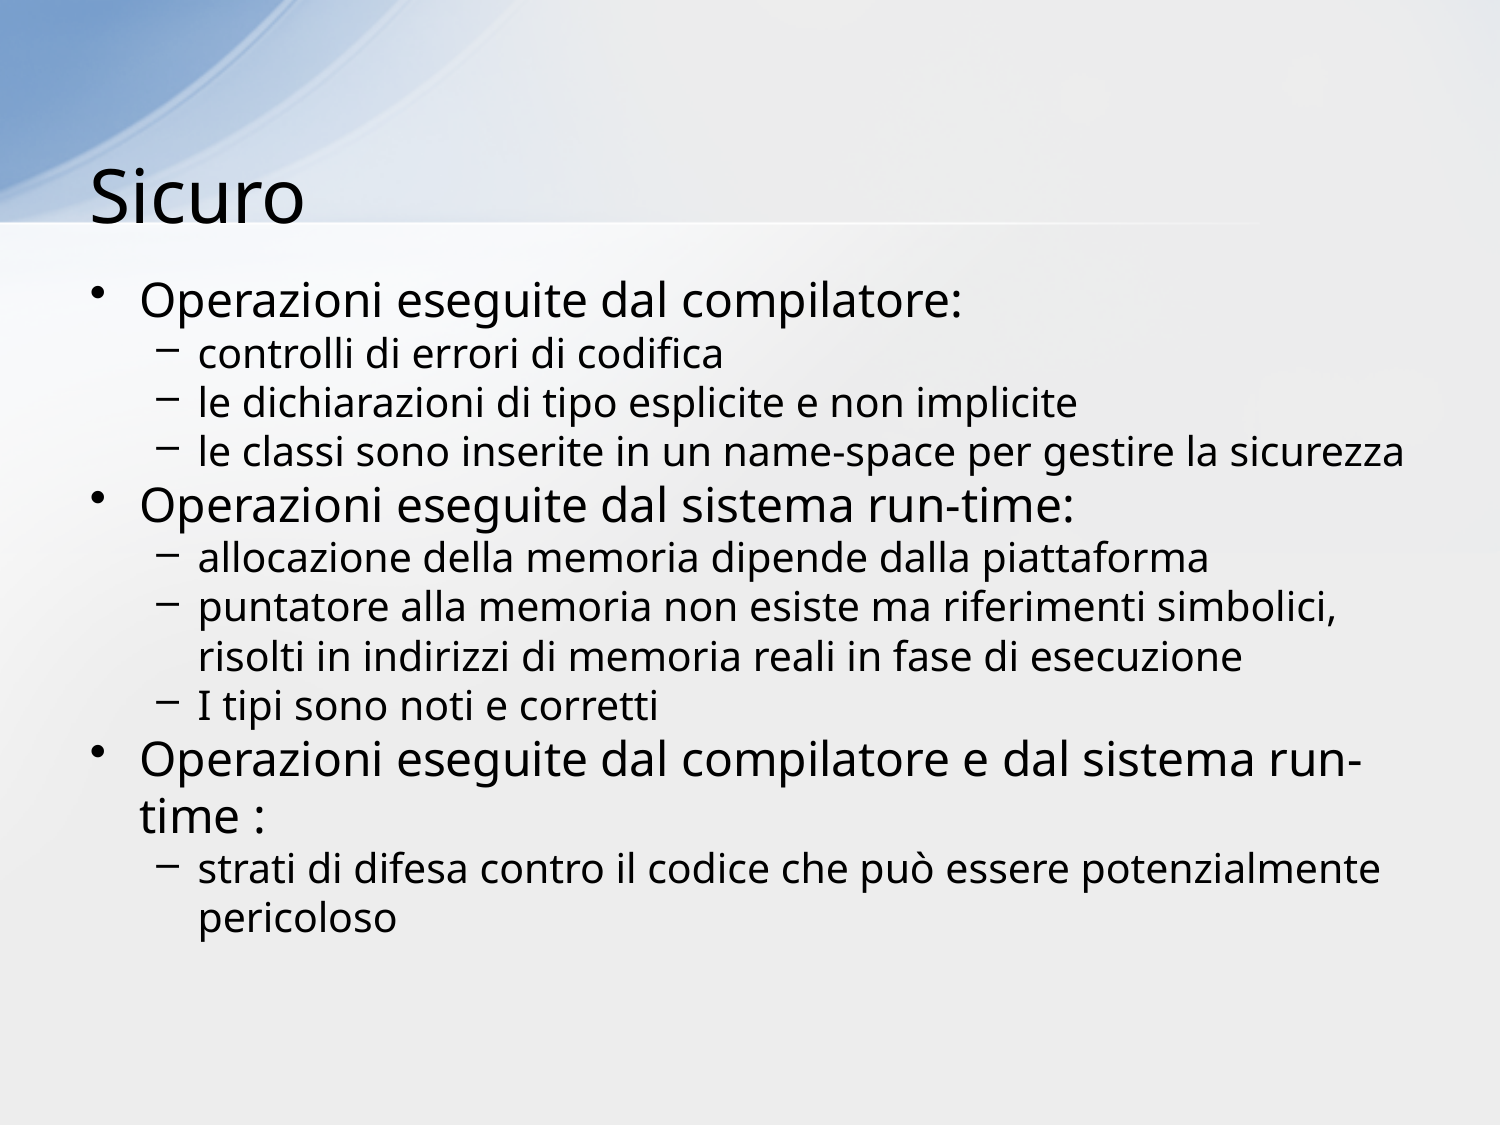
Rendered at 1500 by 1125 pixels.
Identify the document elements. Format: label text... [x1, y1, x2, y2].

title Sicuro [75, 58, 1425, 247]
list Operazioni eseguite dal compilatore: controlli di errori di codifica le dichiarazioni di tipo esplicite e non implicite le classi sono inserite in un name-space per gestire la sicurezza Operazioni eseguite dal sistema run-time: allocazione della memoria dipende dalla piattaforma puntatore alla memoria non esiste ma riferimenti simbolici, risolti in indirizzi di memoria reali in fase di esecuzione I tipi sono noti e corretti Operazioni eseguite dal compilatore e dal sistema run-time : strati di difesa contro il codice che può essere potenzialmente pericoloso [75, 262, 1425, 1005]
picture [0, 0, 1500, 1125]
